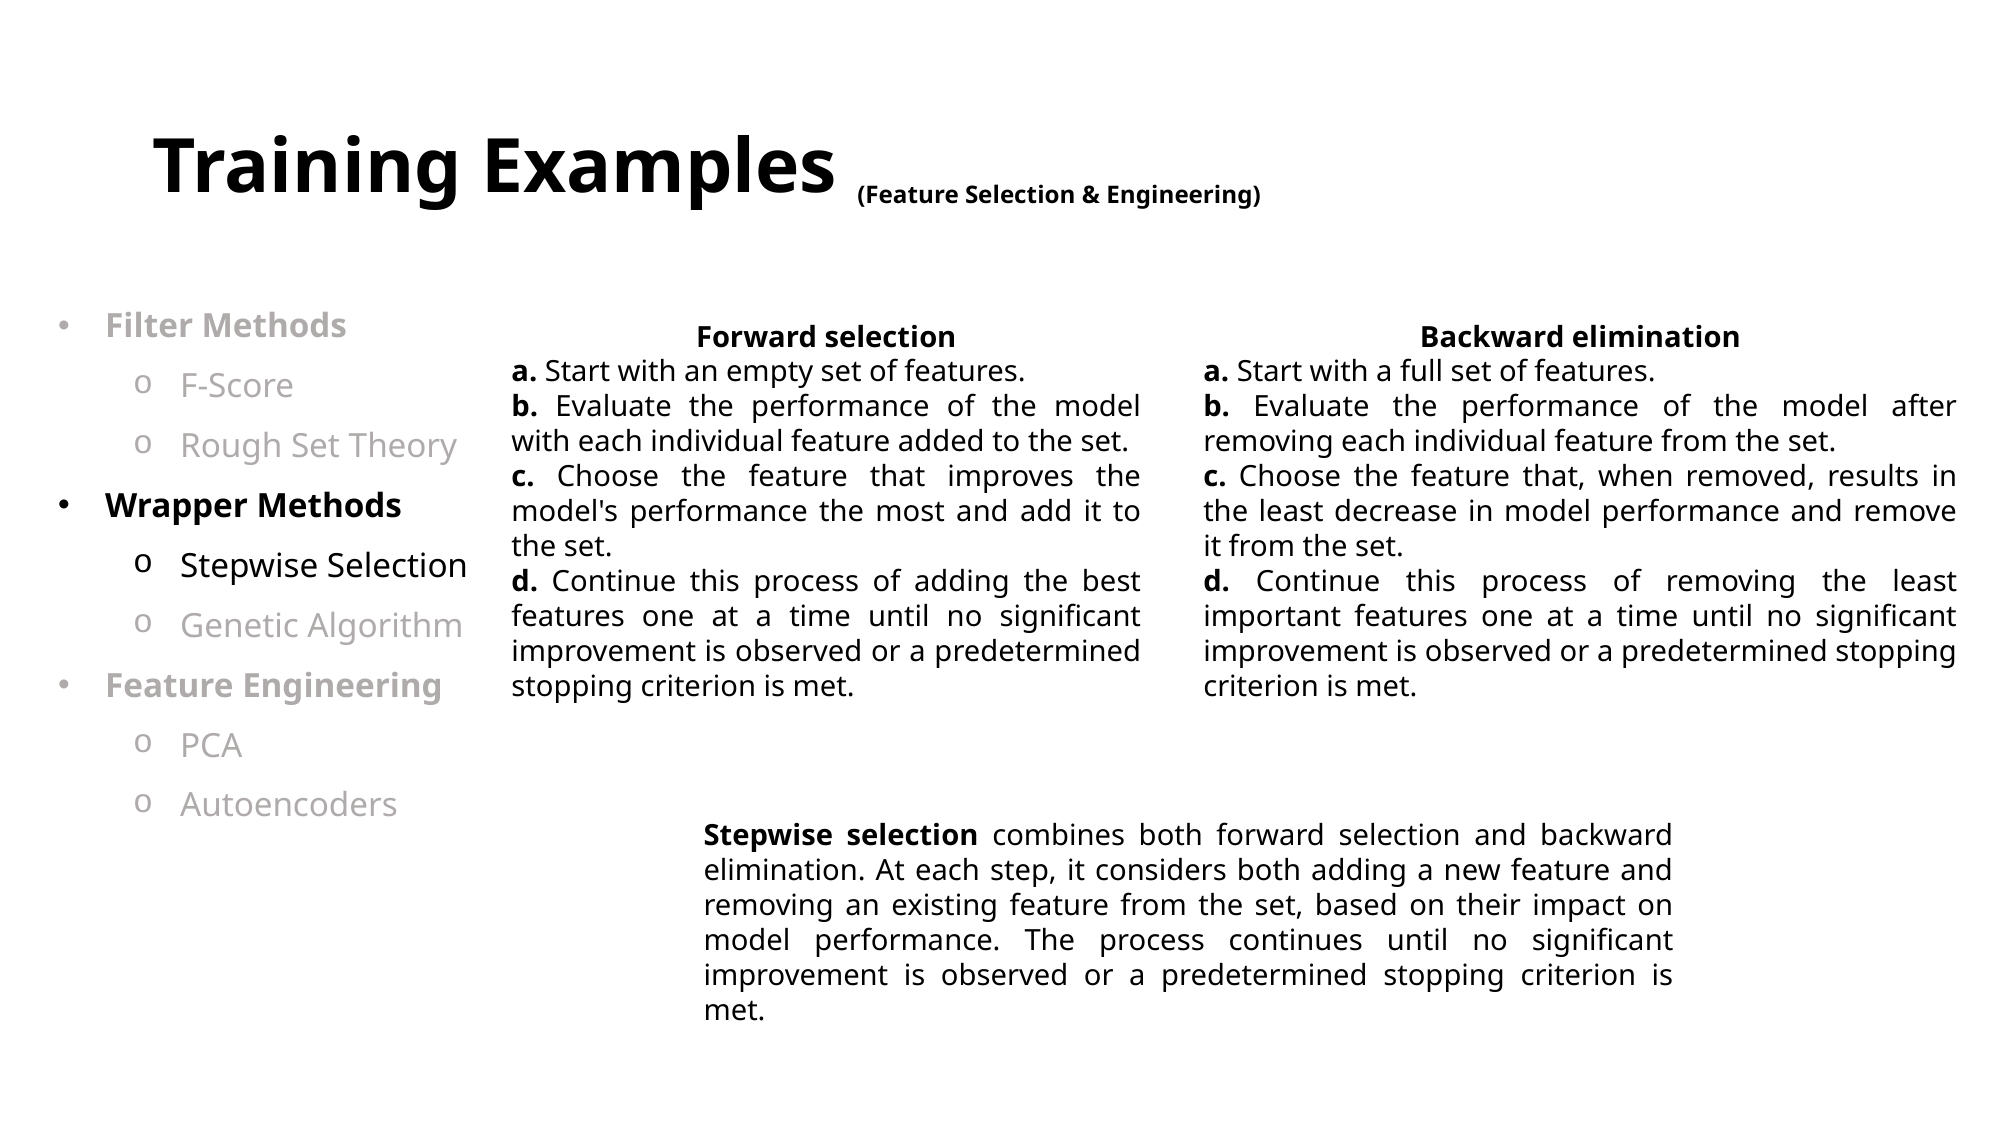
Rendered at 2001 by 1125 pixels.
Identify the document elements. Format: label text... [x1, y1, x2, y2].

title Training Examples (Feature Selection & Engineering) [137, 59, 1863, 278]
text_box Stepwise selection combines both forward selection and backward elimination. At each step, it considers both adding a new feature and removing an existing feature from the set, based on their impact on model performance. The process continues until no significant improvement is observed or a predetermined stopping criterion is met. [688, 809, 1689, 1069]
text_box Filter Methods F-Score Rough Set Theory Wrapper Methods Stepwise Selection Genetic Algorithm Feature Engineering PCA Autoencoders [43, 277, 521, 891]
text_box Backward elimination a. Start with a full set of features. b. Evaluate the performance of the model after removing each individual feature from the set. c. Choose the feature that, when removed, results in the least decrease in model performance and remove it from the set. d. Continue this process of removing the least important features one at a time until no significant improvement is observed or a predetermined stopping criterion is met. [1188, 310, 1973, 710]
text_box Forward selection a. Start with an empty set of features. b. Evaluate the performance of the model with each individual feature added to the set. c. Choose the feature that improves the model's performance the most and add it to the set. d. Continue this process of adding the best features one at a time until no significant improvement is observed or a predetermined stopping criterion is met. [496, 310, 1157, 710]
